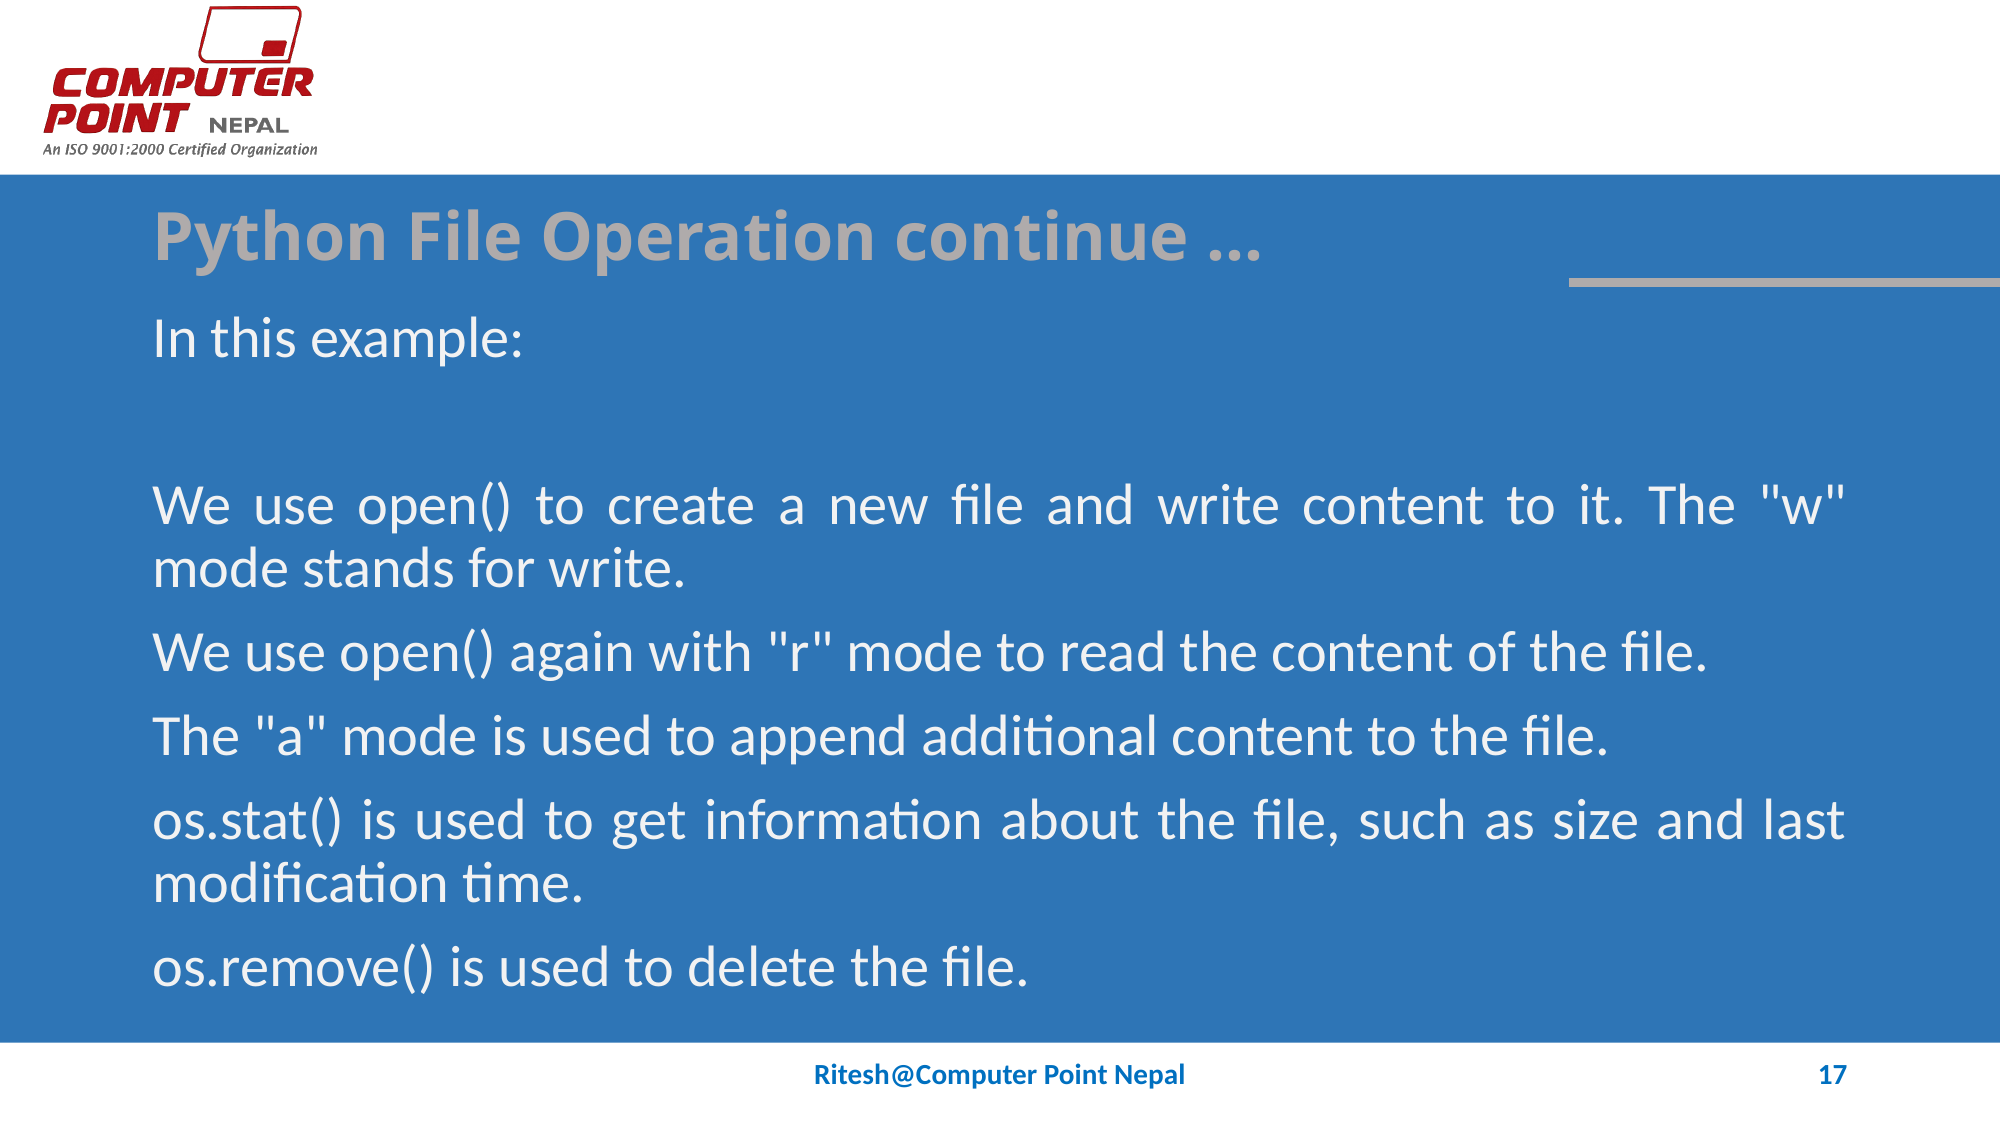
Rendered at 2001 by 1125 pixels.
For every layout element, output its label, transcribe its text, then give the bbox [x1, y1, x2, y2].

title Python File Operation continue … [137, 195, 1863, 283]
list In this example: We use open() to create a new file and write content to it. The "w" mode stands for write. We use open() again with "r" mode to read the content of the file. The "a" mode is used to append additional content to the file. os.stat() is used to get information about the file, such as size and last modification time. os.remove() is used to delete the file. [137, 299, 1863, 1014]
slide_number 17 [1412, 1042, 1863, 1103]
picture [33, 0, 332, 166]
footer Ritesh@Computer Point Nepal [662, 1042, 1338, 1103]
